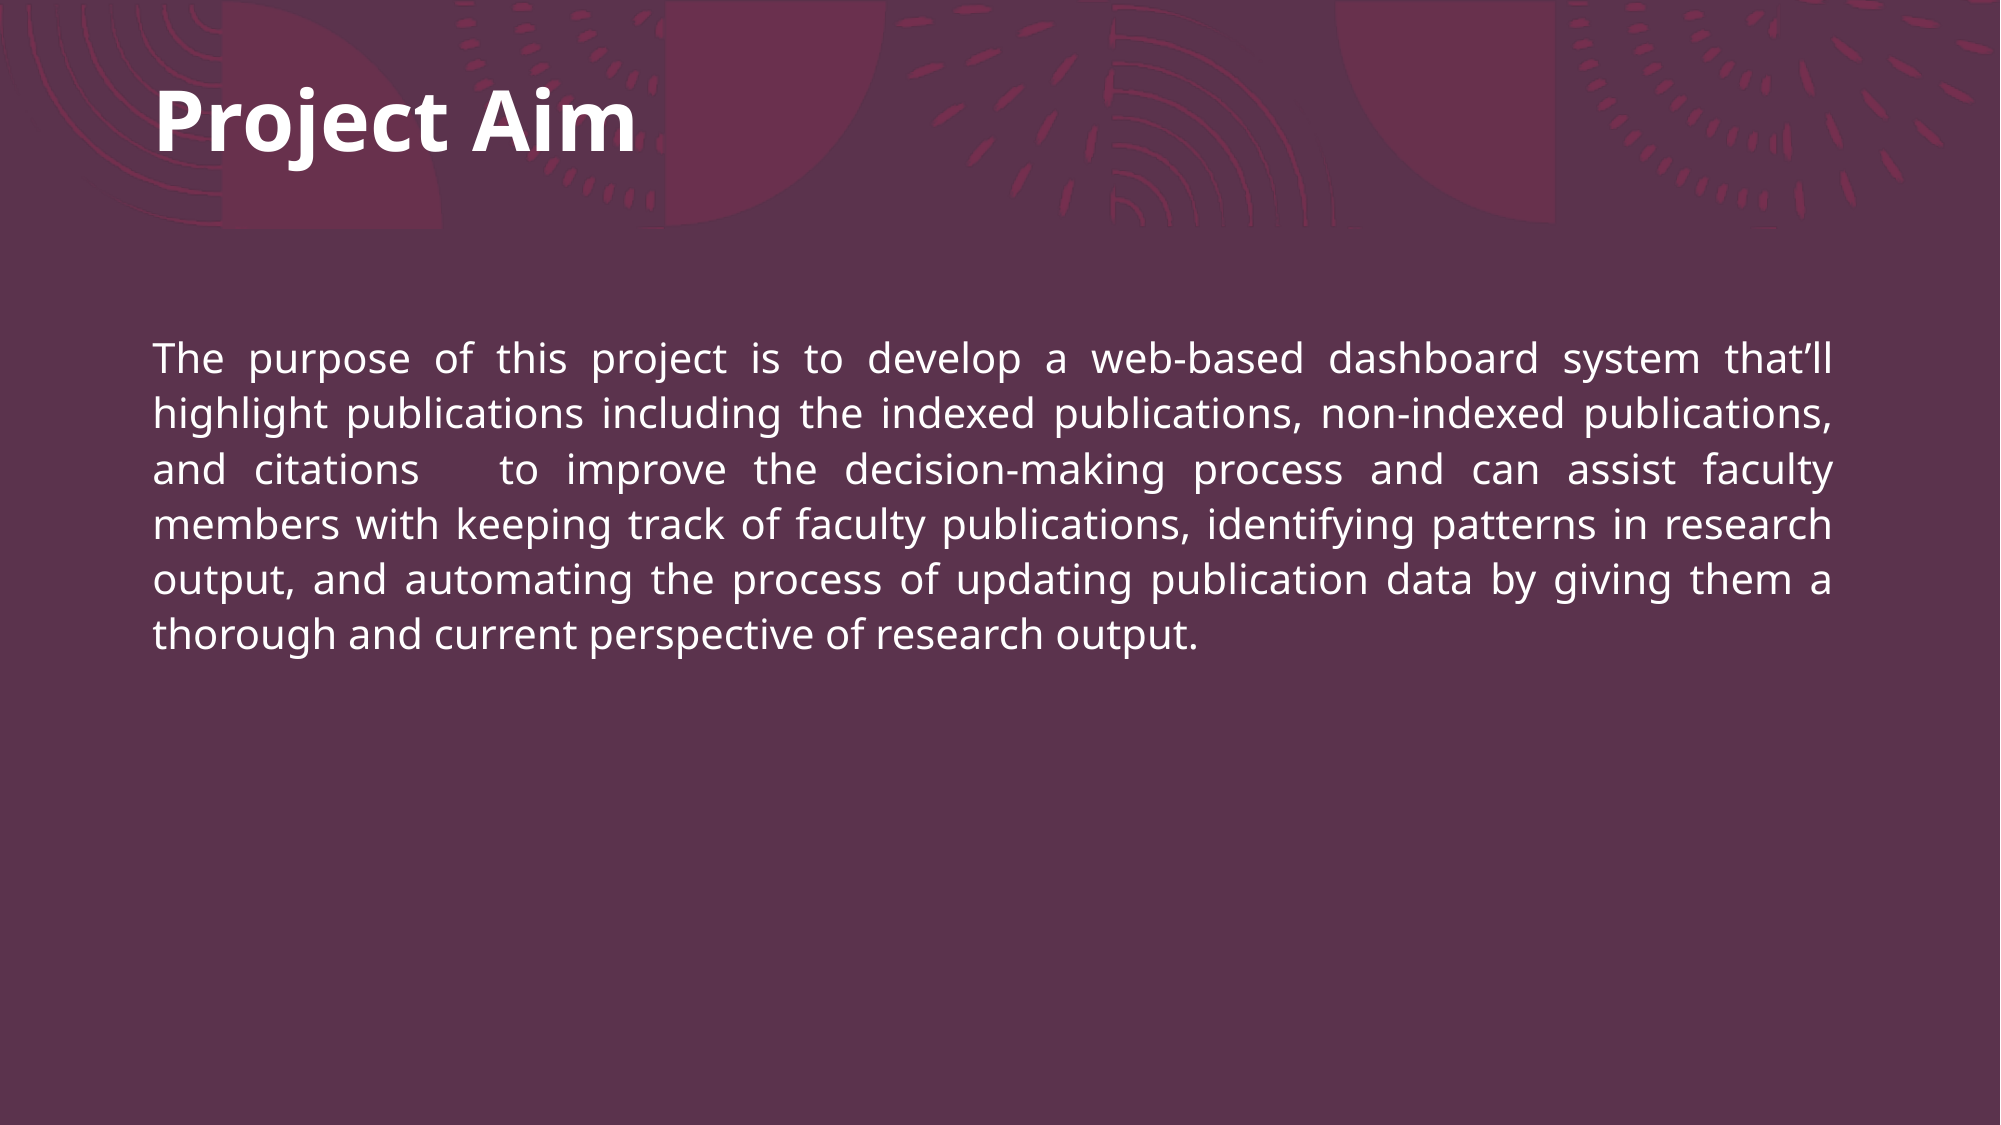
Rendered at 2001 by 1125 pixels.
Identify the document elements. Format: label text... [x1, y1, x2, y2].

title Project Aim [137, 60, 1863, 278]
list The purpose of this project is to develop a web-based dashboard system that’ll highlight publications including the indexed publications, non-indexed publications, and citations to improve the decision-making process and can assist faculty members with keeping track of faculty publications, identifying patterns in research output, and automating the process of updating publication data by giving them a thorough and current perspective of research output. [137, 319, 1850, 1065]
